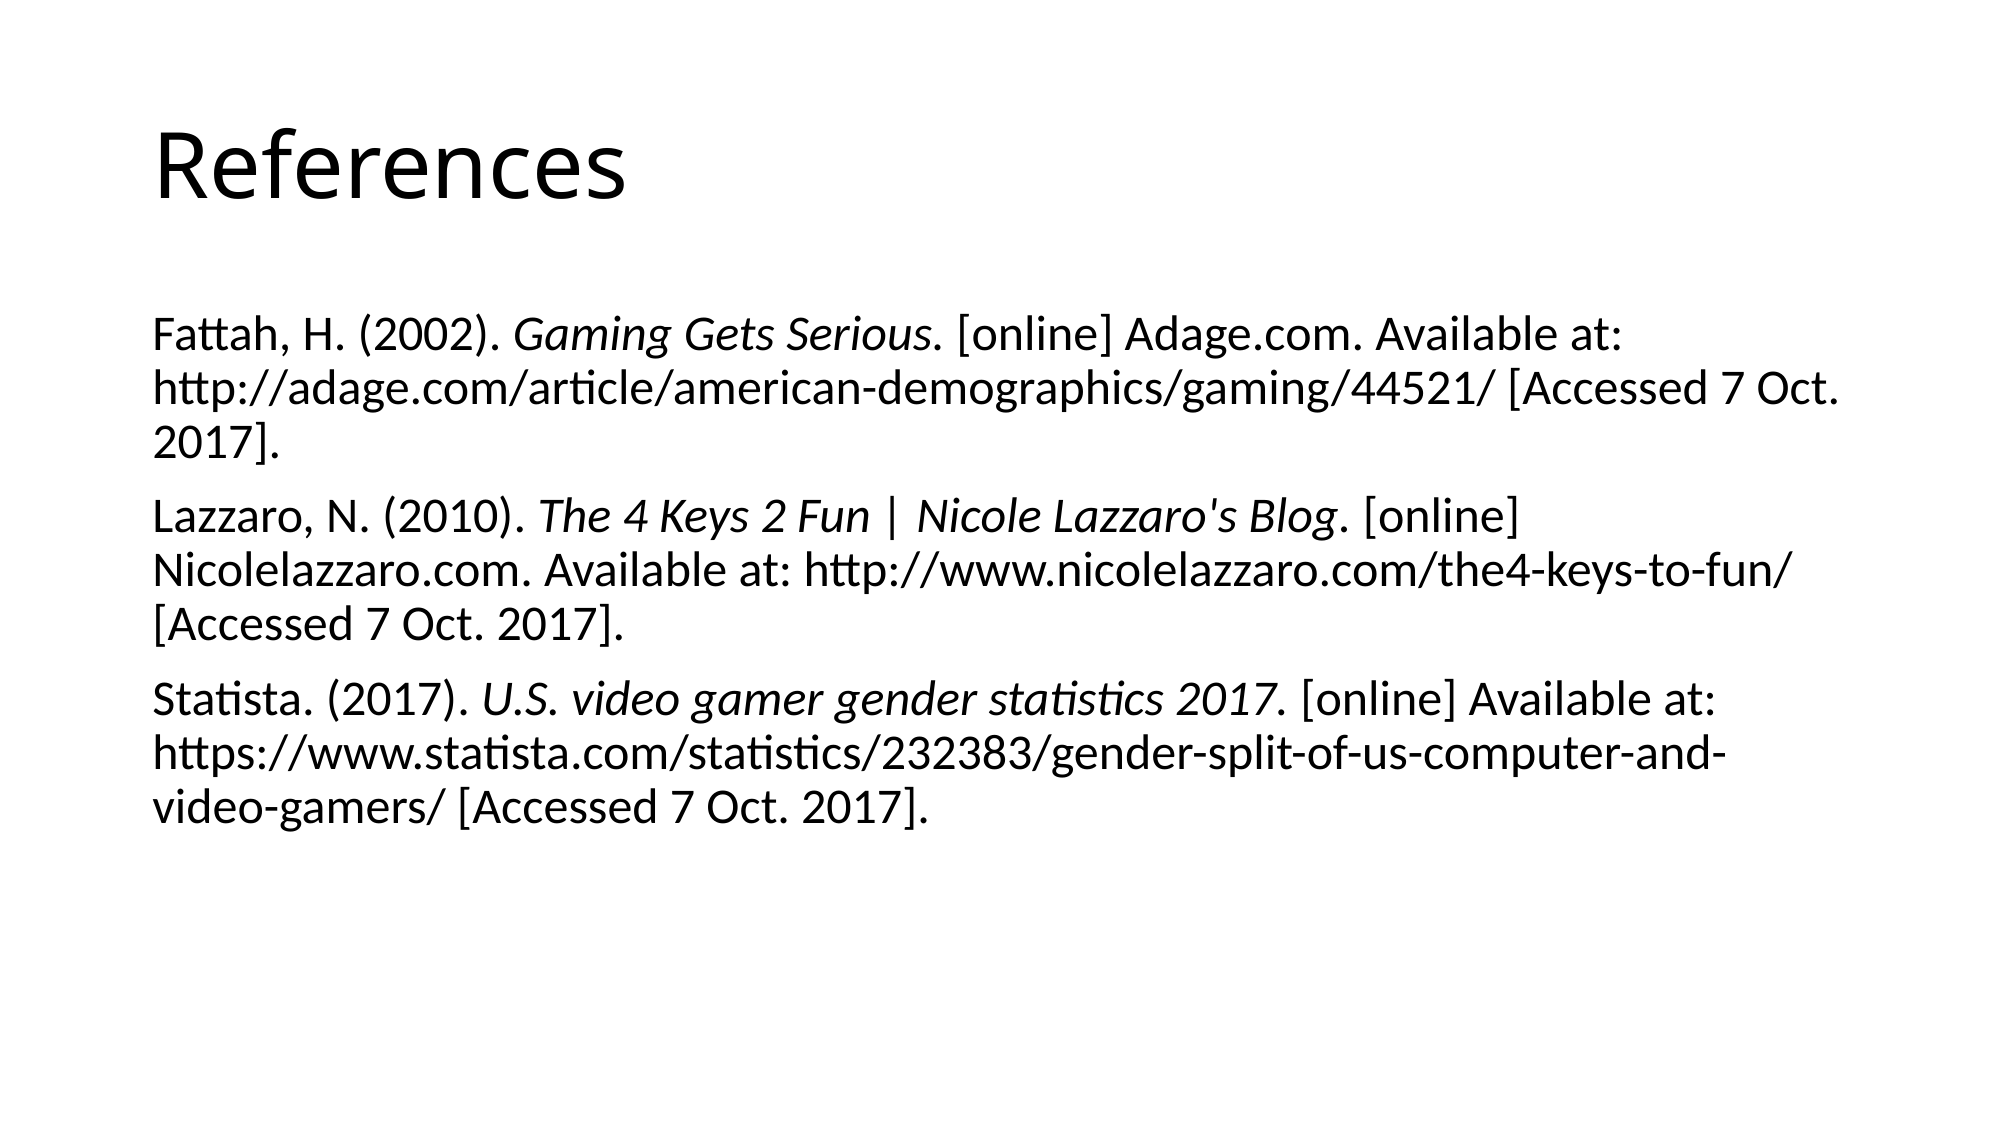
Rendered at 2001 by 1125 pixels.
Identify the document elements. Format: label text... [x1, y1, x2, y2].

list Fattah, H. (2002). Gaming Gets Serious. [online] Adage.com. Available at: http://adage.com/article/american-demographics/gaming/44521/ [Accessed 7 Oct. 2017]. Lazzaro, N. (2010). The 4 Keys 2 Fun | Nicole Lazzaro's Blog. [online] Nicolelazzaro.com. Available at: http://www.nicolelazzaro.com/the4-keys-to-fun/ [Accessed 7 Oct. 2017]. Statista. (2017). U.S. video gamer gender statistics 2017. [online] Available at: https://www.statista.com/statistics/232383/gender-split-of-us-computer-and-video-gamers/ [Accessed 7 Oct. 2017]. [137, 299, 1863, 1014]
title References [137, 59, 1863, 278]
